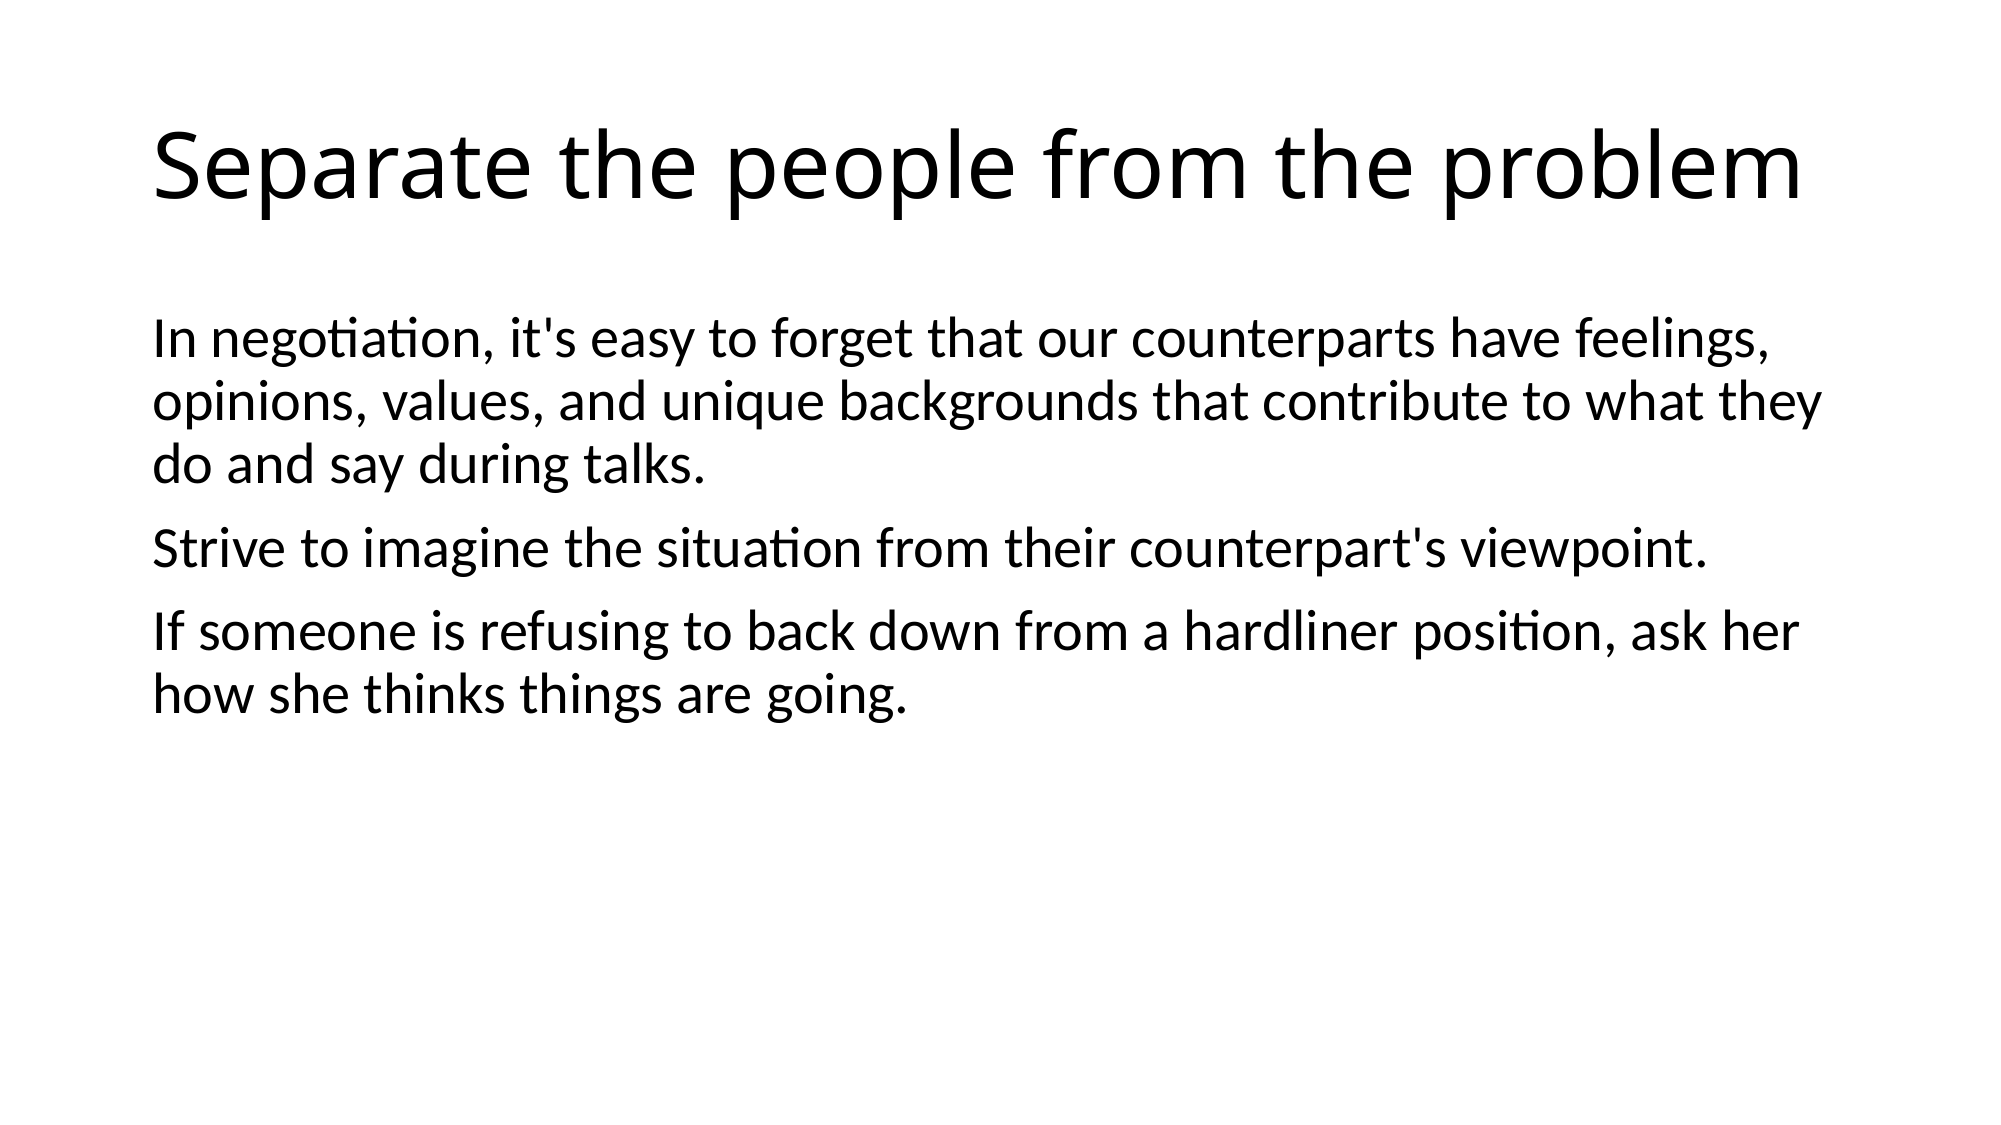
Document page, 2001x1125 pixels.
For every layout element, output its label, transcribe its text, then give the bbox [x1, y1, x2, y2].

title Separate the people from the problem [137, 59, 1863, 278]
list In negotiation, it's easy to forget that our counterparts have feelings, opinions, values, and unique backgrounds that contribute to what they do and say during talks. Strive to imagine the situation from their counterpart's viewpoint. If someone is refusing to back down from a hardliner position, ask her how she thinks things are going. [137, 299, 1863, 1014]
